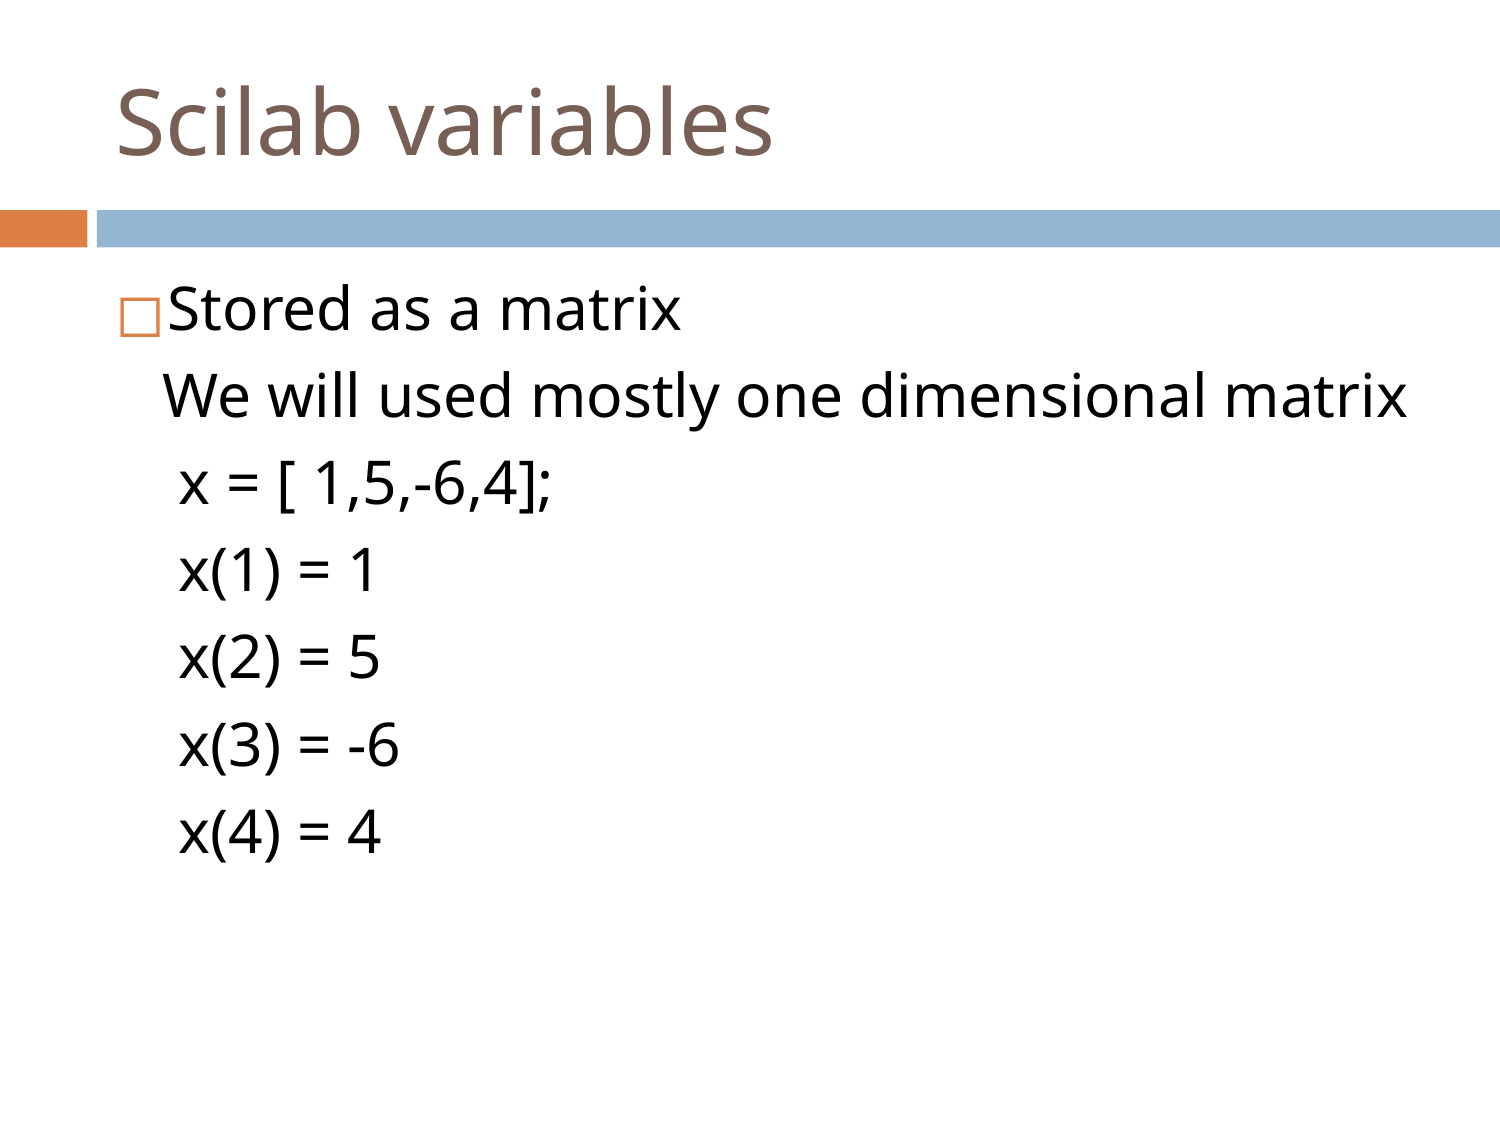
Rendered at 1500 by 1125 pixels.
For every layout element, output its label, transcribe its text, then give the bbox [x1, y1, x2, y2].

list Stored as a matrix We will used mostly one dimensional matrix x = [ 1,5,-6,4]; x(1) = 1 x(2) = 5 x(3) = -6 x(4) = 4 [100, 262, 1438, 1000]
title Scilab variables [100, 37, 1438, 200]
